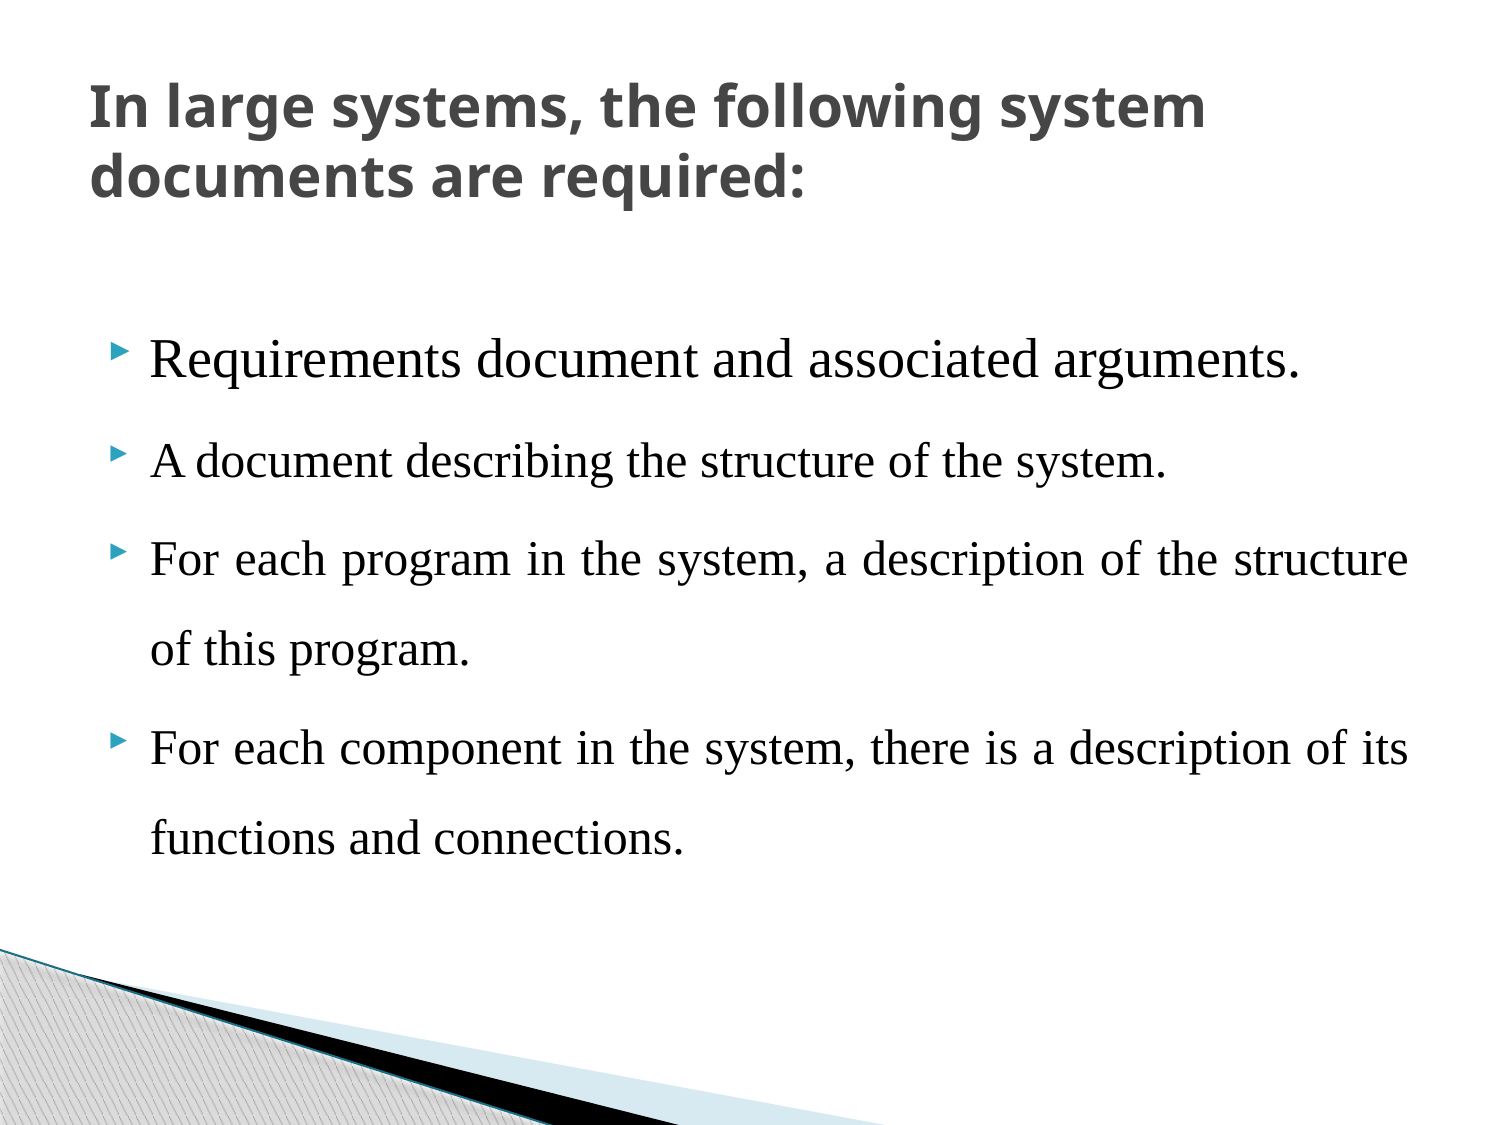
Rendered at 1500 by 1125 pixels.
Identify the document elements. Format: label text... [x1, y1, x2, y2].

list Requirements document and associated arguments. A document describing the structure of the system. For each program in the system, a description of the structure of this program. For each component in the system, there is a description of its functions and connections. [75, 280, 1425, 913]
title In large systems, the following system documents are required: [75, 45, 1425, 233]
